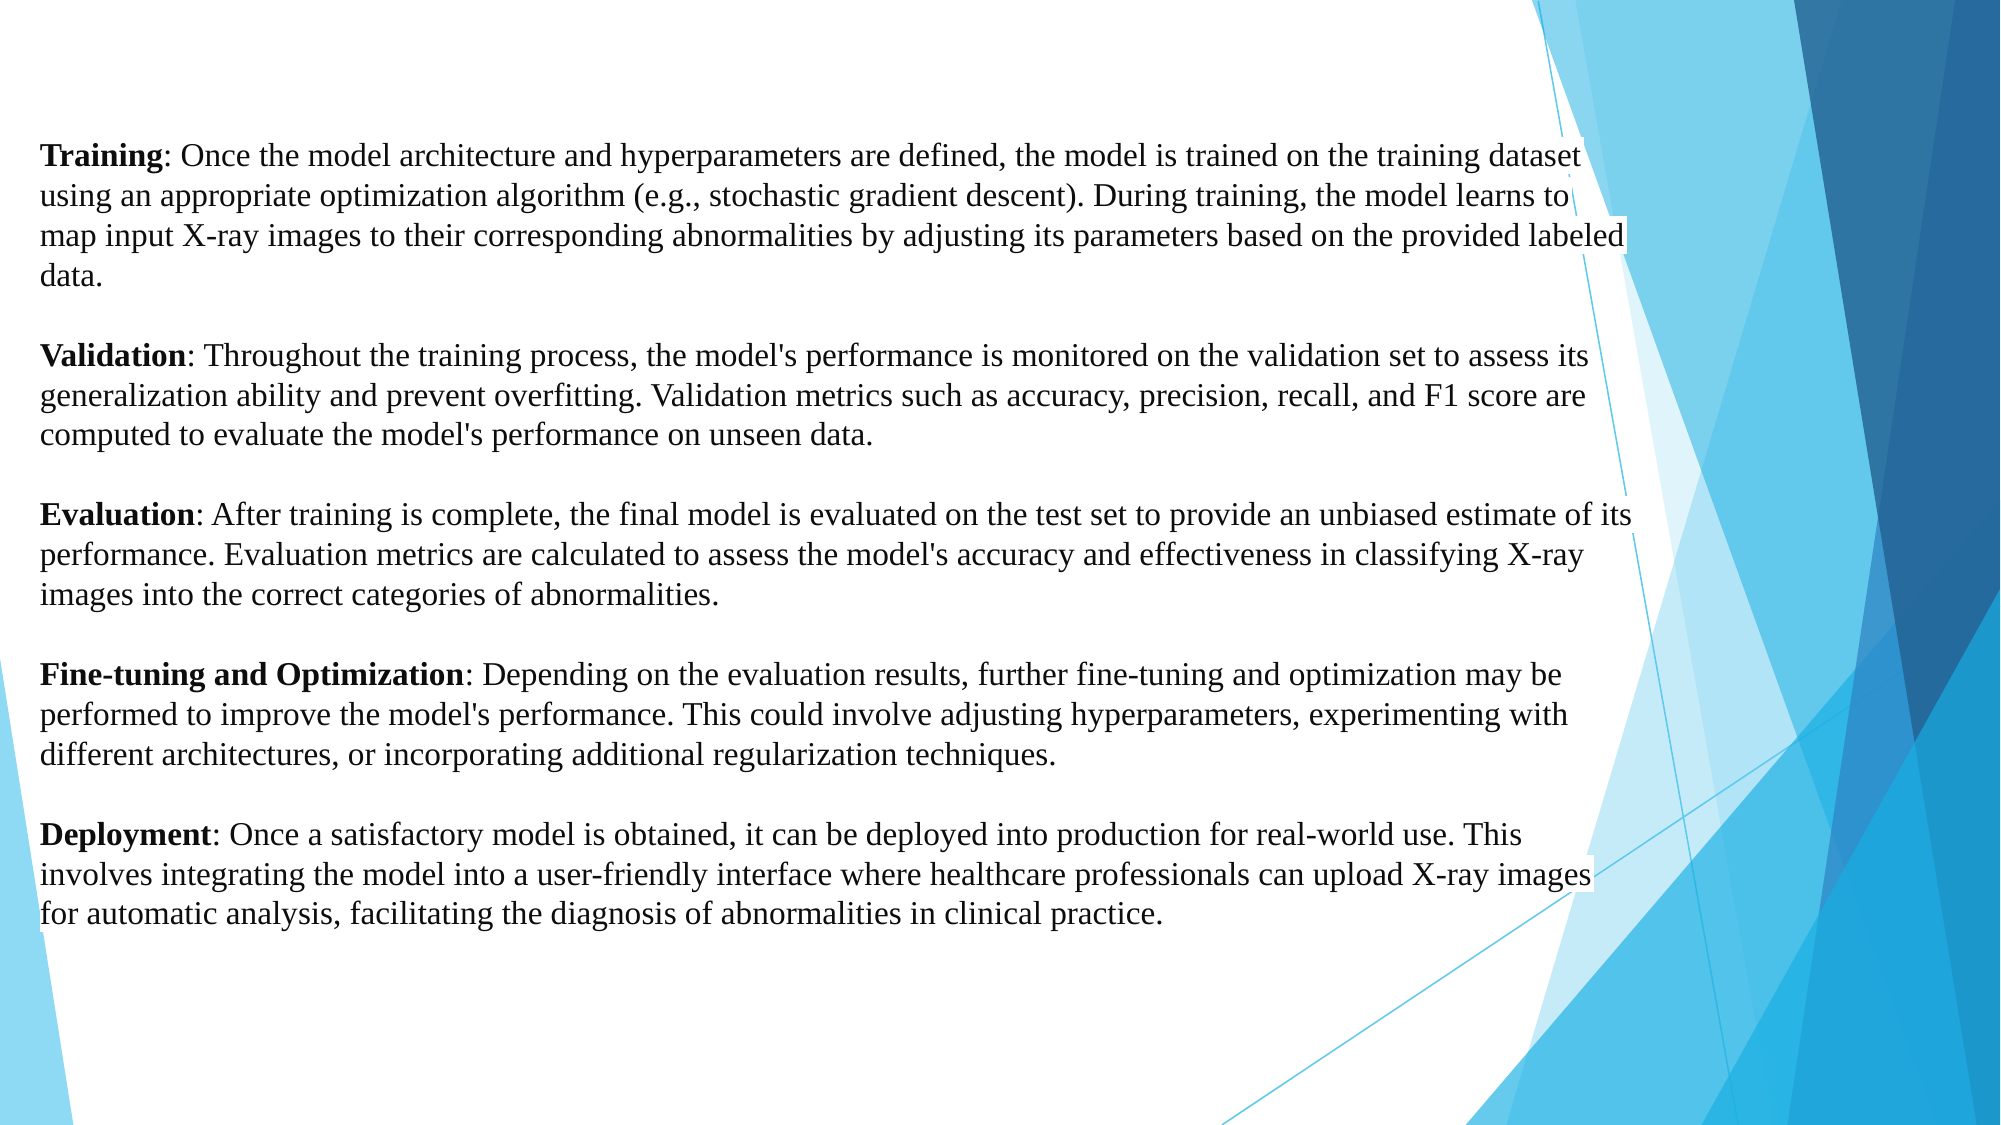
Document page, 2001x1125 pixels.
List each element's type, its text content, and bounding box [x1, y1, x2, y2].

text_box Training: Once the model architecture and hyperparameters are defined, the model is trained on the training dataset using an appropriate optimization algorithm (e.g., stochastic gradient descent). During training, the model learns to map input X-ray images to their corresponding abnormalities by adjusting its parameters based on the provided labeled data. Validation: Throughout the training process, the model's performance is monitored on the validation set to assess its generalization ability and prevent overfitting. Validation metrics such as accuracy, precision, recall, and F1 score are computed to evaluate the model's performance on unseen data. Evaluation: After training is complete, the final model is evaluated on the test set to provide an unbiased estimate of its performance. Evaluation metrics are calculated to assess the model's accuracy and effectiveness in classifying X-ray images into the correct categories of abnormalities. Fine-tuning and Optimization: Depending on the evaluation results, further fine-tuning and optimization may be performed to improve the model's performance. This could involve adjusting hyperparameters, experimenting with different architectures, or incorporating additional regularization techniques. Deployment: Once a satisfactory model is obtained, it can be deployed into production for real-world use. This involves integrating the model into a user-friendly interface where healthcare professionals can upload X-ray images for automatic analysis, facilitating the diagnosis of abnormalities in clinical practice. [24, 125, 1650, 1029]
